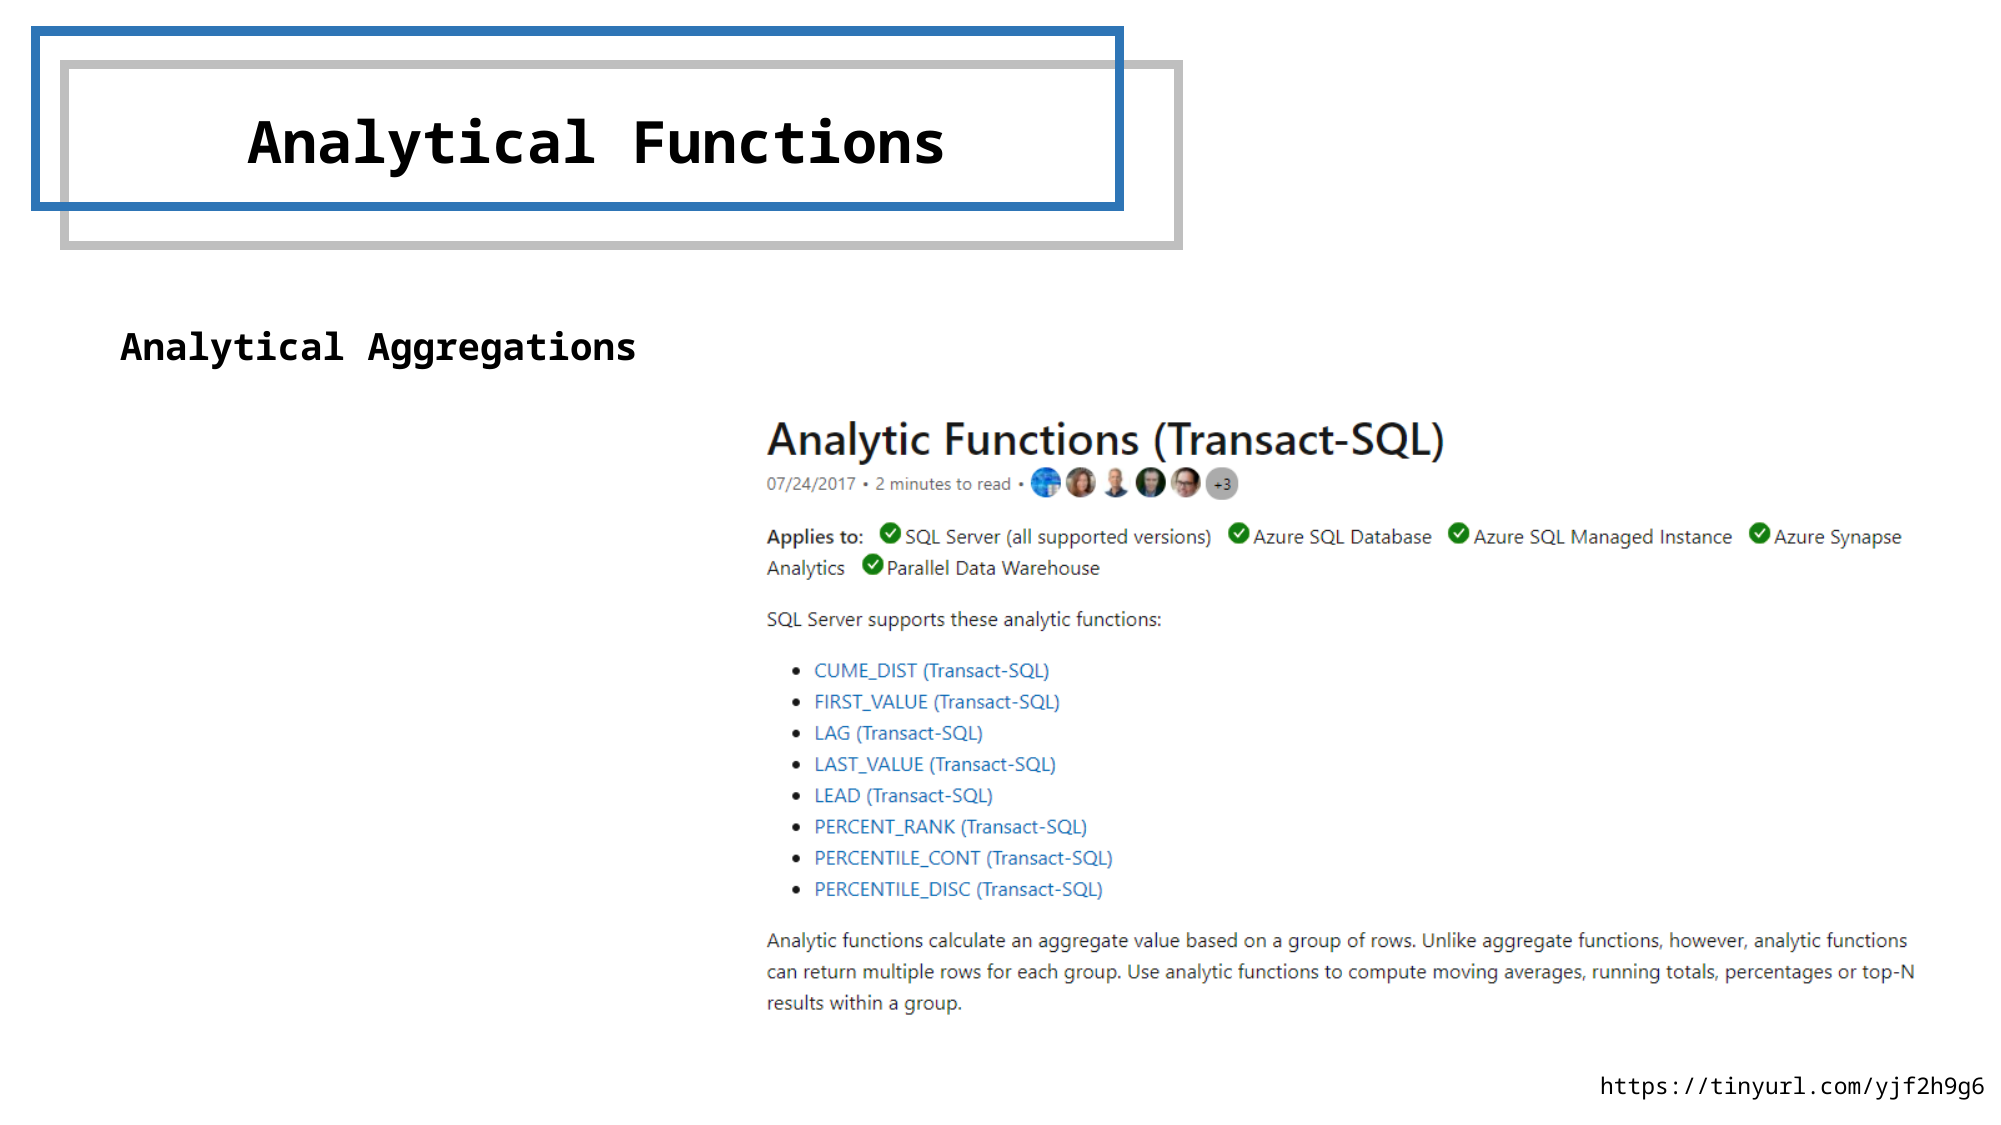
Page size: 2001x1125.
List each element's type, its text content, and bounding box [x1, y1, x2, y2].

picture [745, 405, 1944, 1026]
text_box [35, 30, 1179, 246]
text_box Analytical Aggregations [105, 315, 709, 511]
text_box https://tinyurl.com/yjf2h9g6 [985, 1064, 2000, 1107]
